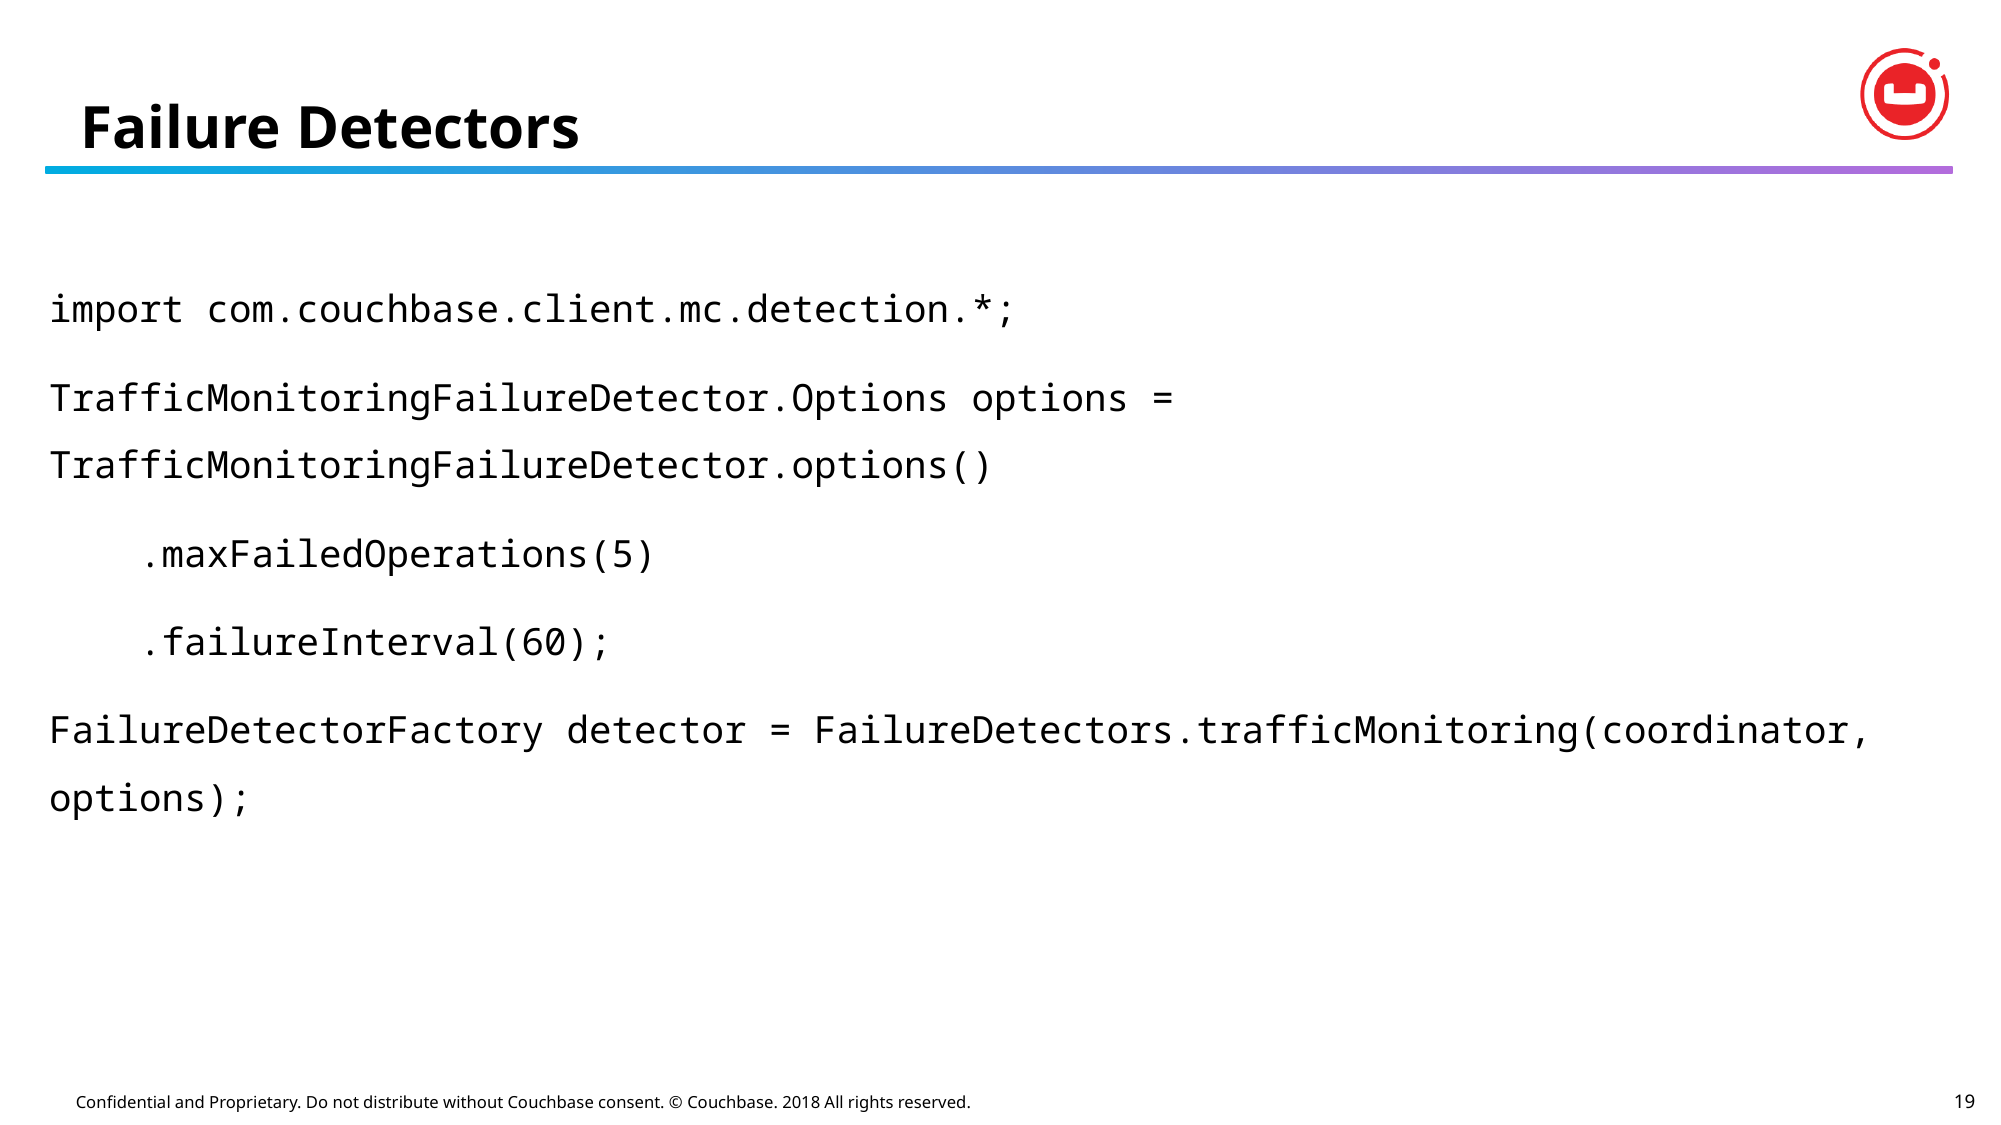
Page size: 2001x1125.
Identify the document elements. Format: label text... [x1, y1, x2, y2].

text_box import com.couchbase.client.mc.detection.*; TrafficMonitoringFailureDetector.Options options = TrafficMonitoringFailureDetector.options() .maxFailedOperations(5) .failureInterval(60); FailureDetectorFactory detector = FailureDetectors.trafficMonitoring(coordinator, options); [34, 255, 2000, 1002]
title Failure Detectors [65, 84, 1768, 175]
picture [1860, 48, 1958, 140]
